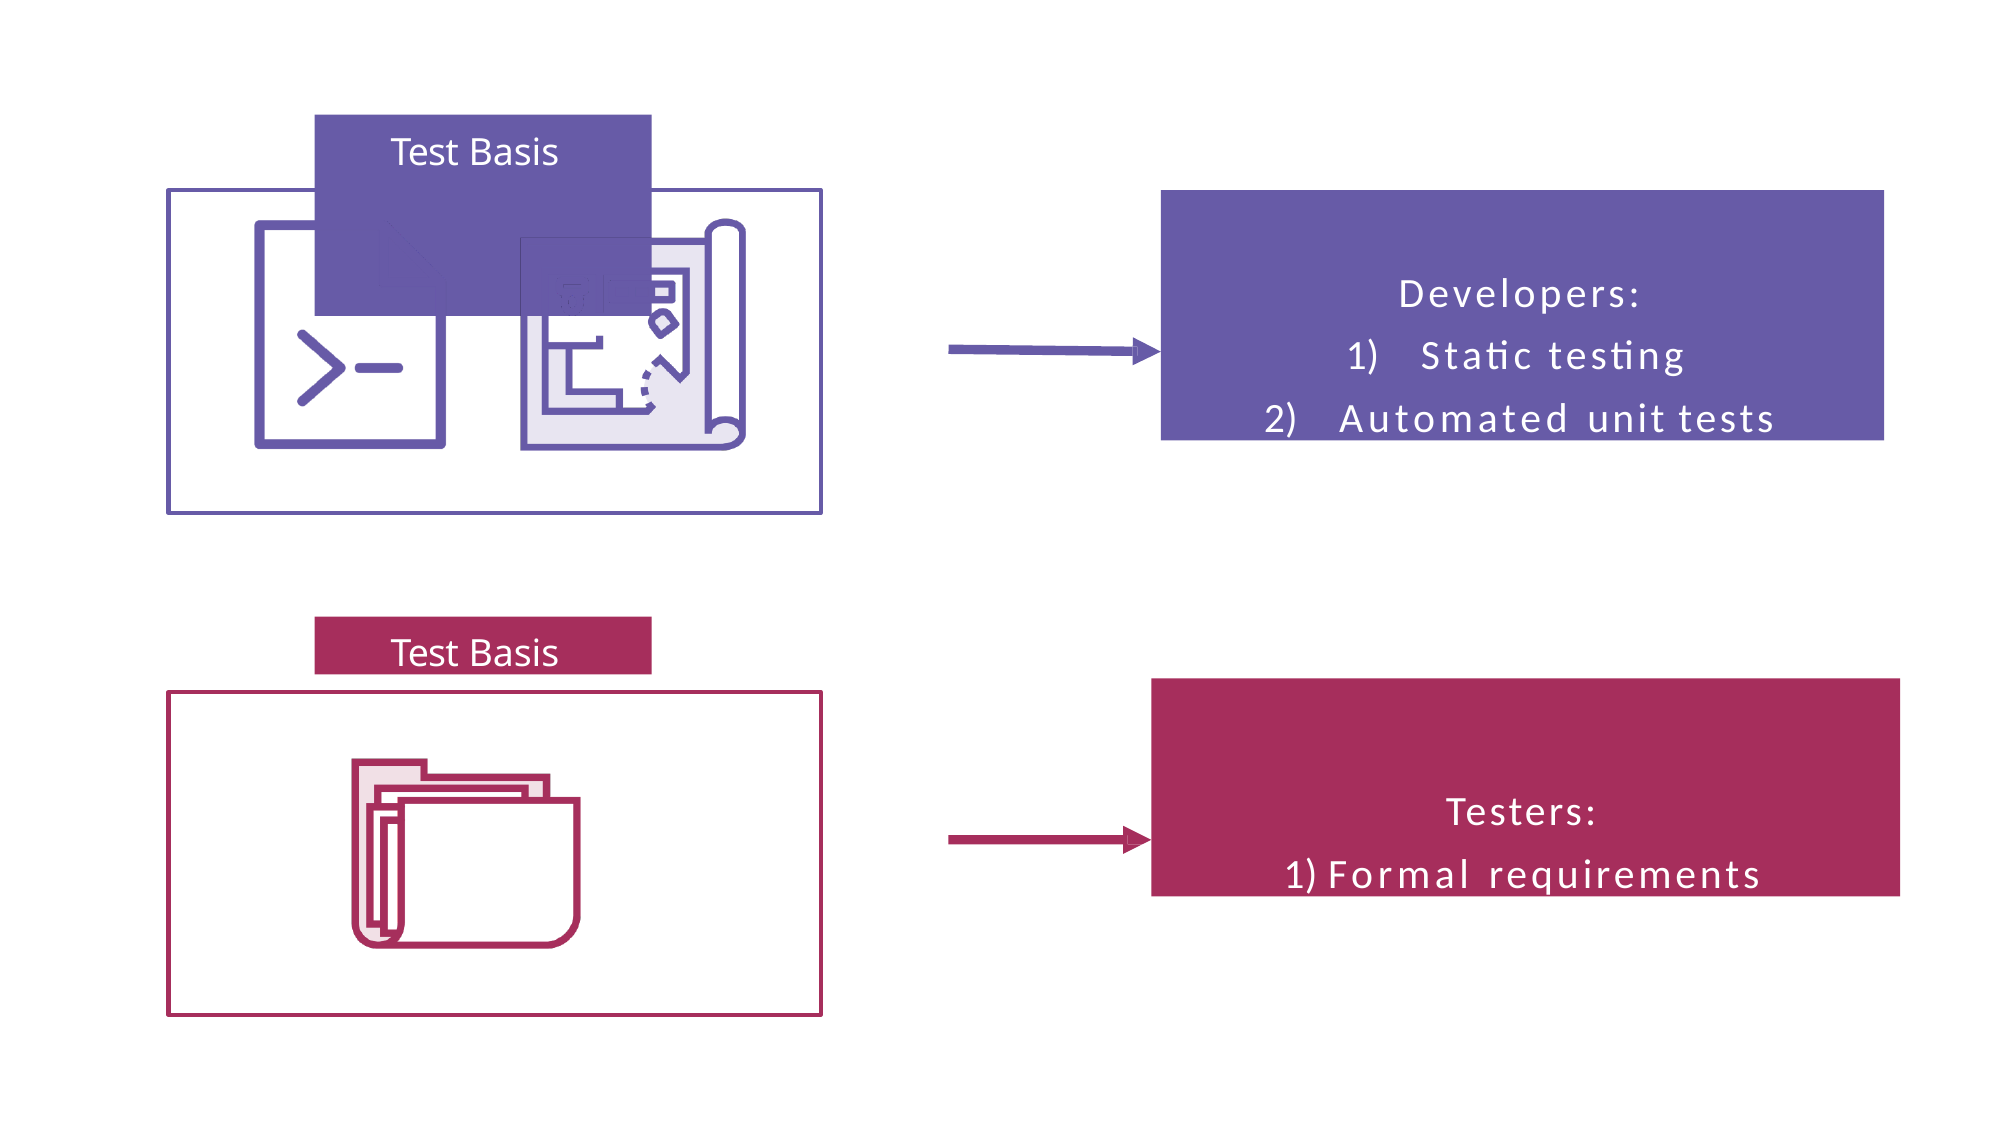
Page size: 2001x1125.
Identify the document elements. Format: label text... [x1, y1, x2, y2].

title Test Basis [314, 114, 652, 214]
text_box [251, 215, 748, 454]
text_box Developers: Static testing Automated unit tests [1160, 190, 1885, 441]
text_box Testers: 1) Formal requirements [1151, 678, 1901, 897]
text_box Test Basis [314, 616, 652, 675]
text_box [168, 190, 821, 513]
text_box [349, 756, 583, 951]
text_box [948, 337, 1160, 366]
text_box [948, 825, 1151, 854]
text_box [168, 692, 821, 1015]
